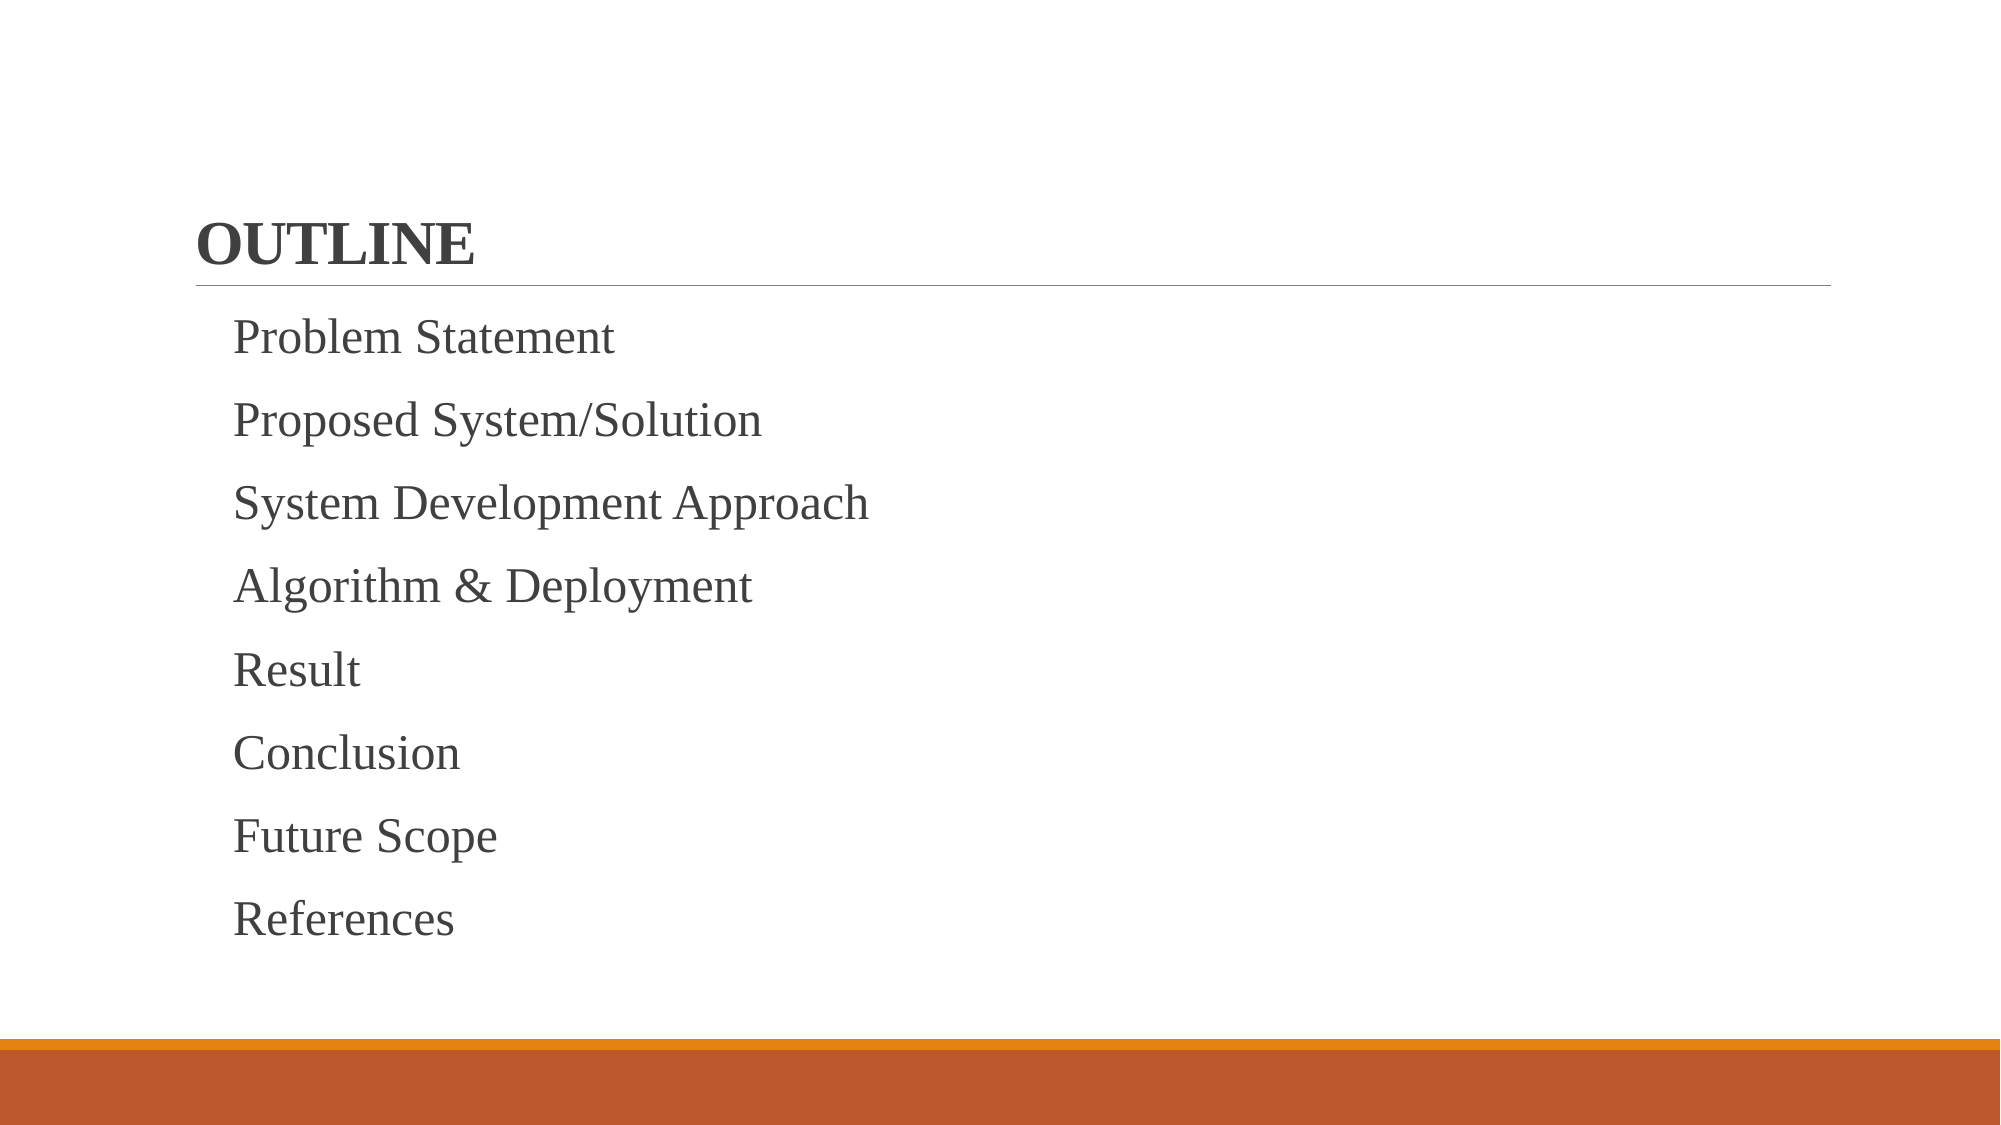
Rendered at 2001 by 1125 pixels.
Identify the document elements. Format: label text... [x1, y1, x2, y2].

list Problem Statement Proposed System/Solution System Development Approach Algorithm & Deployment Result Conclusion Future Scope References [180, 302, 1830, 963]
title OUTLINE [180, 47, 1830, 285]
